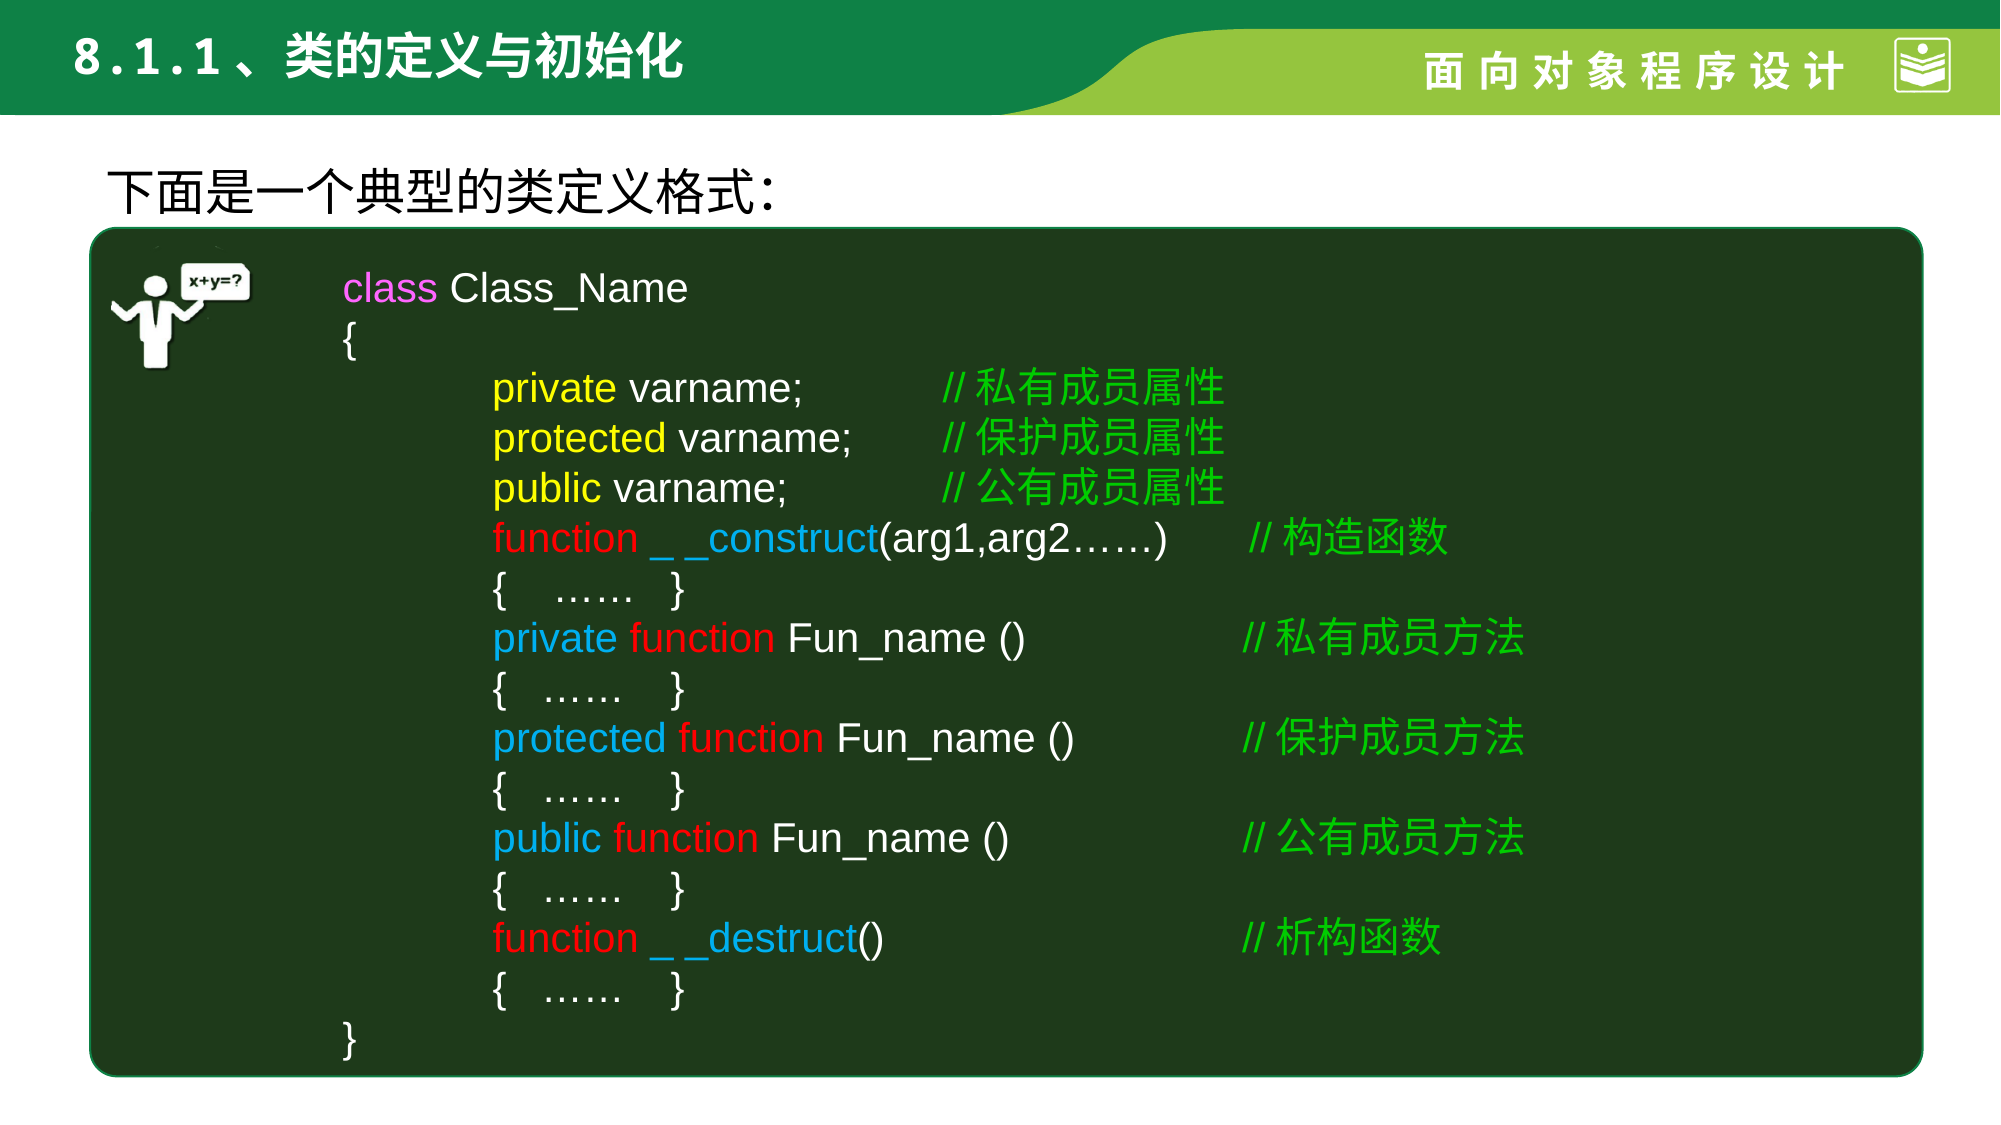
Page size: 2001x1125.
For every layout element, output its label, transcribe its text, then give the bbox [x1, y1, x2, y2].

text_box [999, 28, 2000, 116]
text_box 下面是一个典型的类定义格式： [90, 152, 893, 226]
text_box 8.1.1、类的定义与初始化 [57, 16, 759, 92]
picture [1893, 37, 1951, 93]
text_box 面向对象程序设计 [1409, 37, 1861, 103]
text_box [89, 227, 1923, 1077]
text_box [0, 0, 2000, 116]
